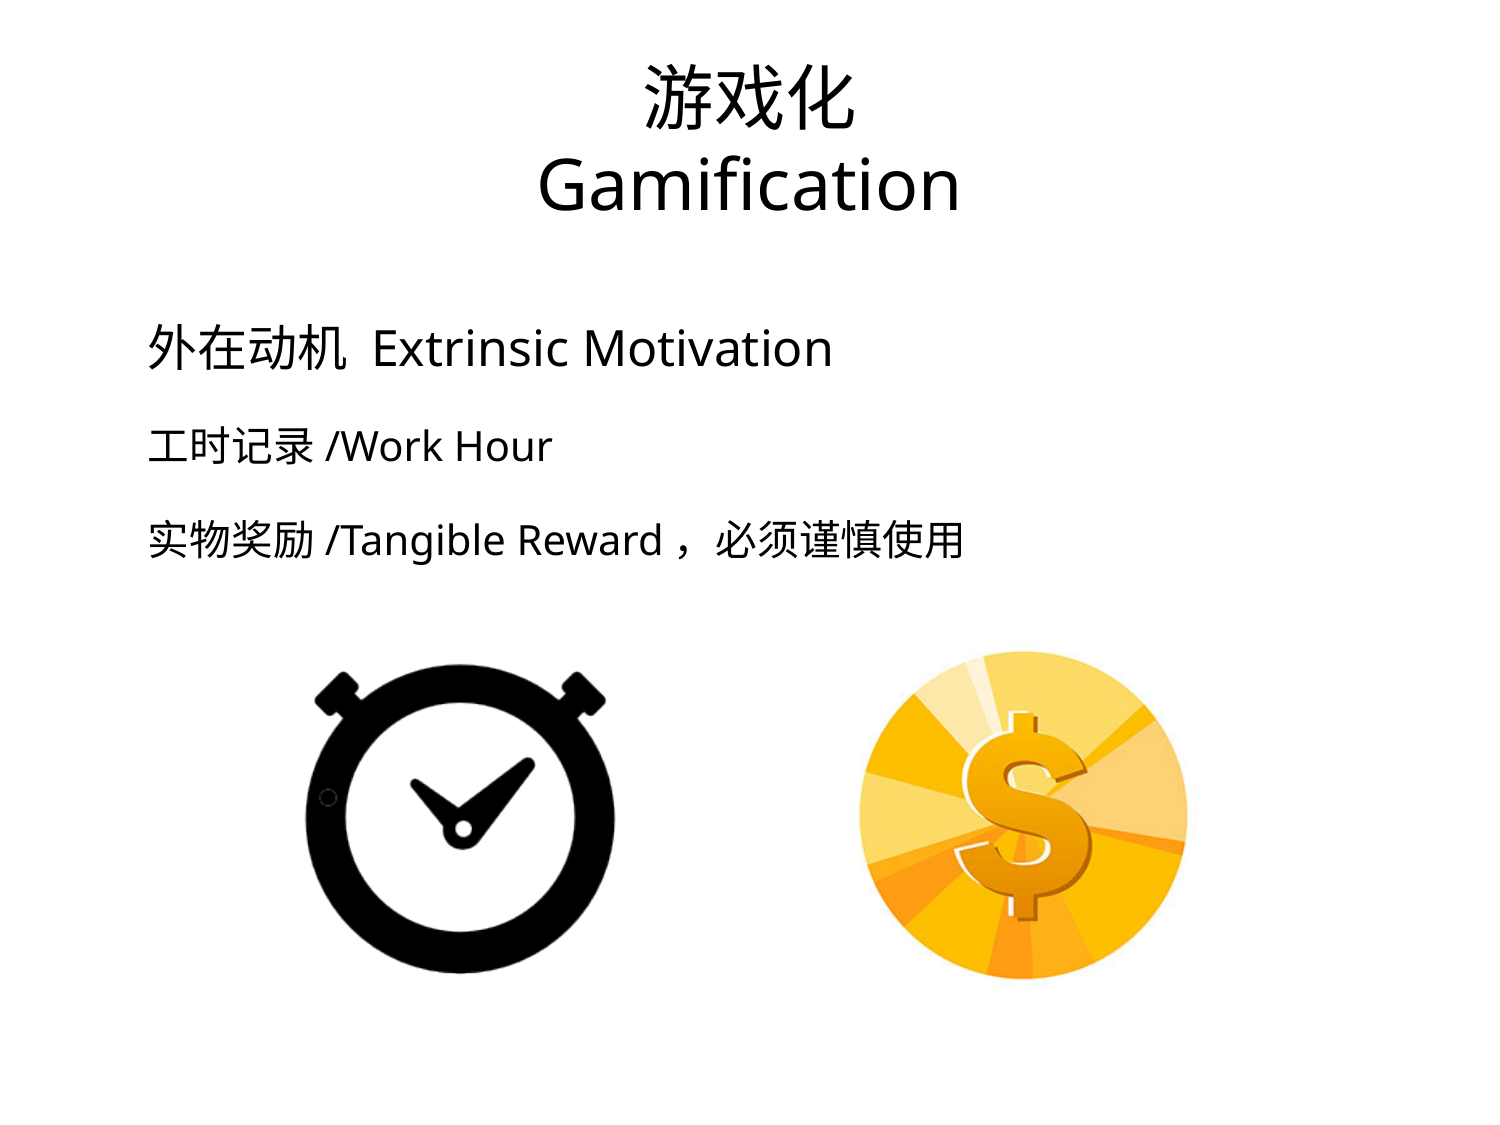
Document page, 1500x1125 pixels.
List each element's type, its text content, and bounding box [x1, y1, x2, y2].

picture [820, 632, 1220, 1001]
picture [253, 609, 668, 1024]
list 外在动机 Extrinsic Motivation 工时记录/Work Hour 实物奖励/Tangible Reward，必须谨慎使用 [76, 267, 1424, 1035]
title 游戏化 Gamification [75, 45, 1425, 233]
